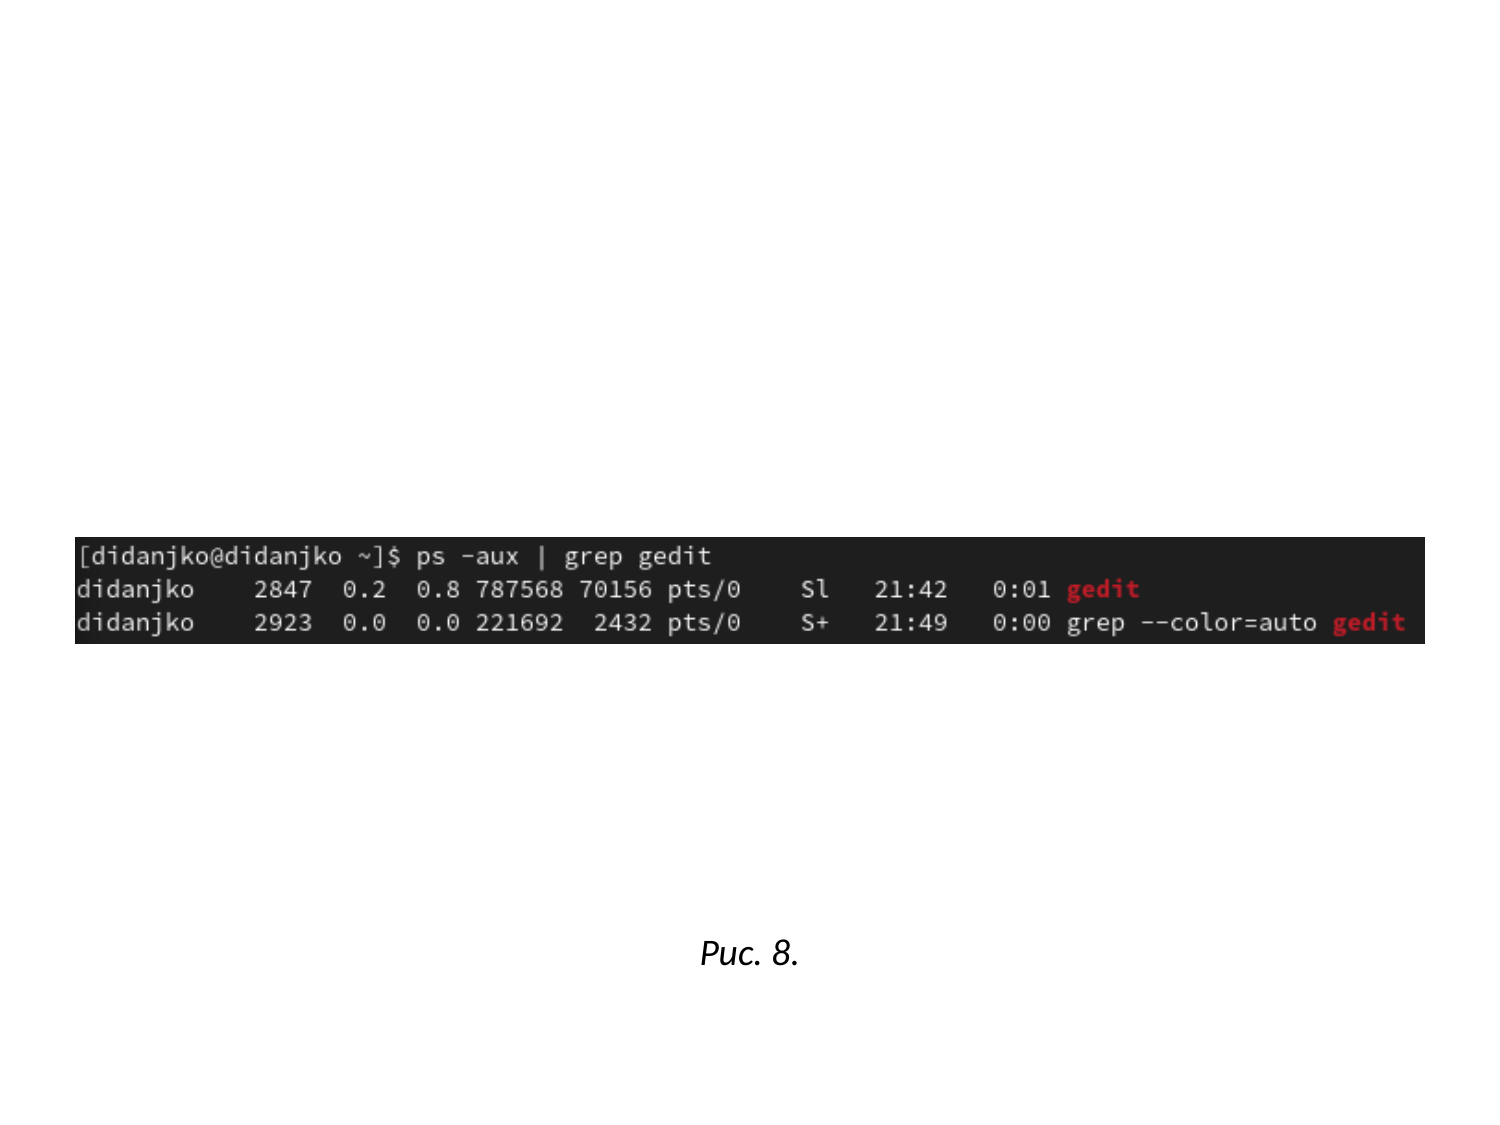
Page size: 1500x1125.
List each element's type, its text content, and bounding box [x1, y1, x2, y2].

text_box Рис. 8. [74, 920, 1425, 1005]
picture [74, 537, 1426, 644]
